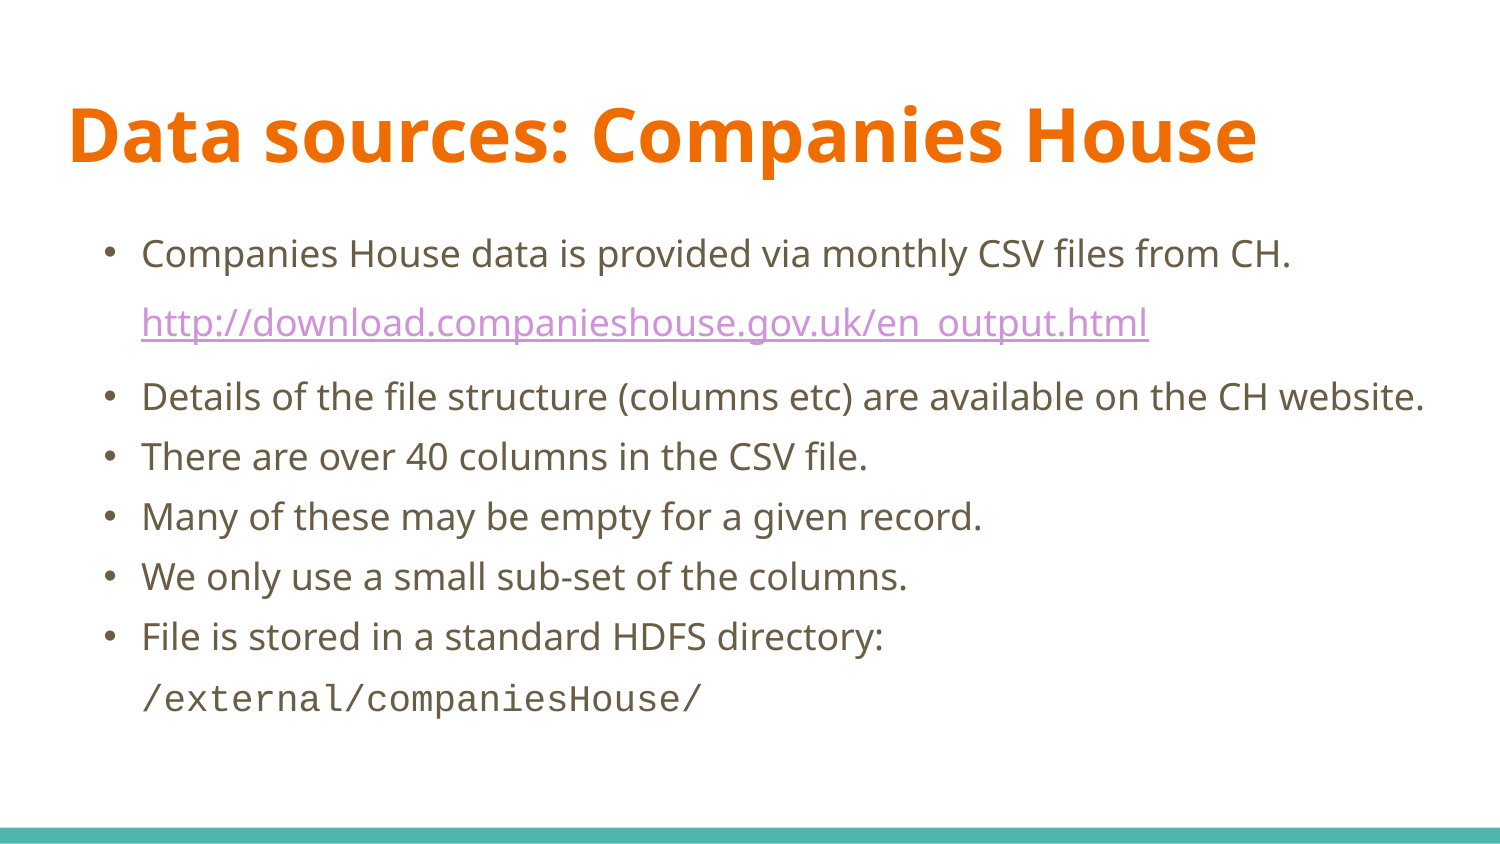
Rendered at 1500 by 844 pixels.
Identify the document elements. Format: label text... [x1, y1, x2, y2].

list Companies House data is provided via monthly CSV files from CH. http://download.companieshouse.gov.uk/en_output.html Details of the file structure (columns etc) are available on the CH website. There are over 40 columns in the CSV file. Many of these may be empty for a given record. We only use a small sub-set of the columns. File is stored in a standard HDFS directory: /external/companiesHouse/ [51, 207, 1449, 750]
title Data sources: Companies House [51, 72, 1449, 189]
